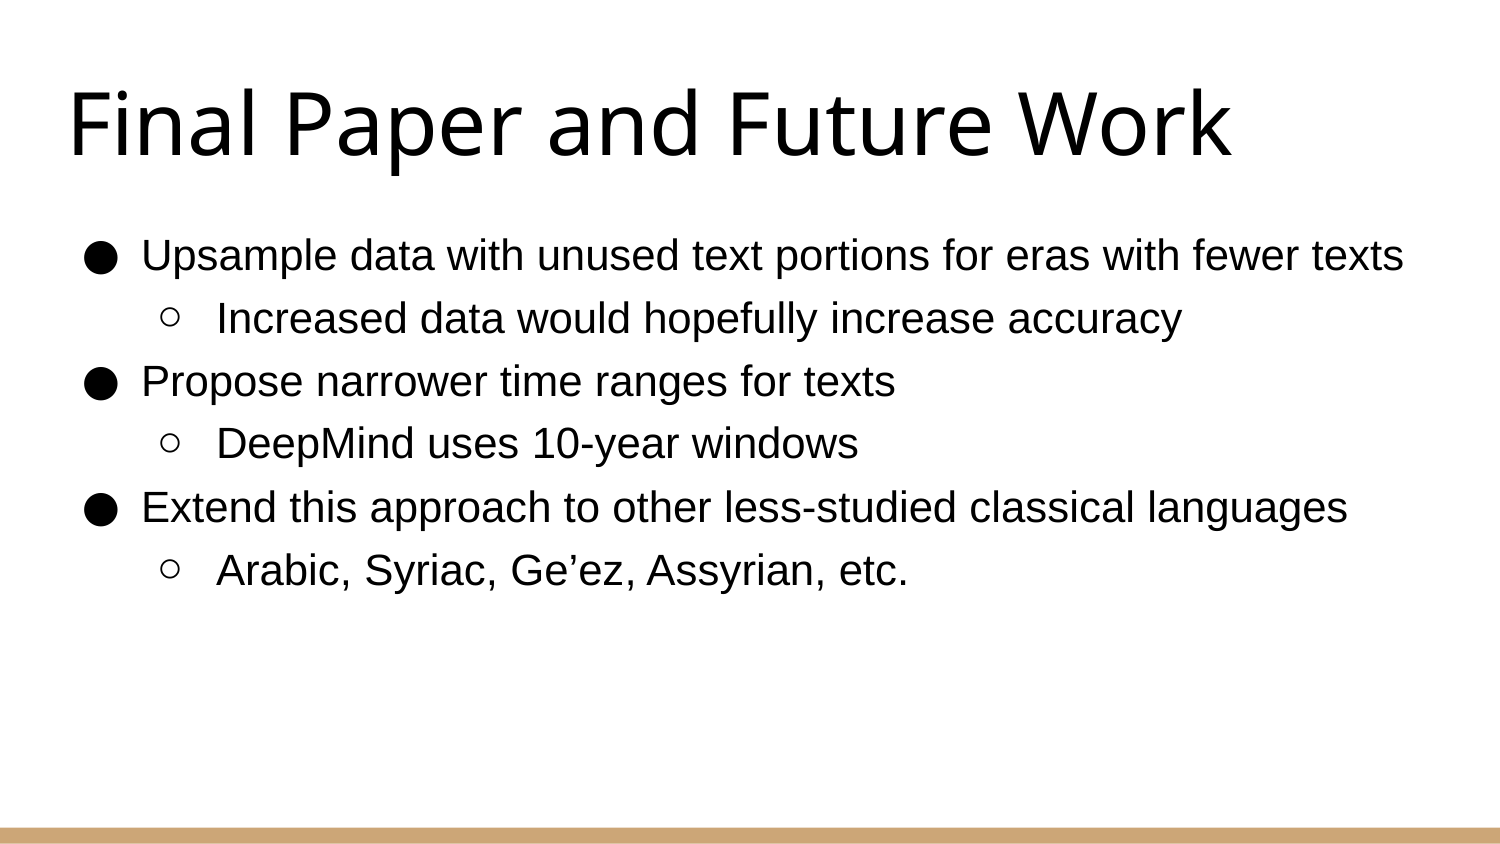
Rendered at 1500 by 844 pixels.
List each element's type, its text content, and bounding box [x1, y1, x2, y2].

list Upsample data with unused text portions for eras with fewer texts Increased data would hopefully increase accuracy Propose narrower time ranges for texts DeepMind uses 10-year windows Extend this approach to other less-studied classical languages Arabic, Syriac, Ge’ez, Assyrian, etc. [51, 200, 1449, 752]
title Final Paper and Future Work [51, 51, 1449, 189]
